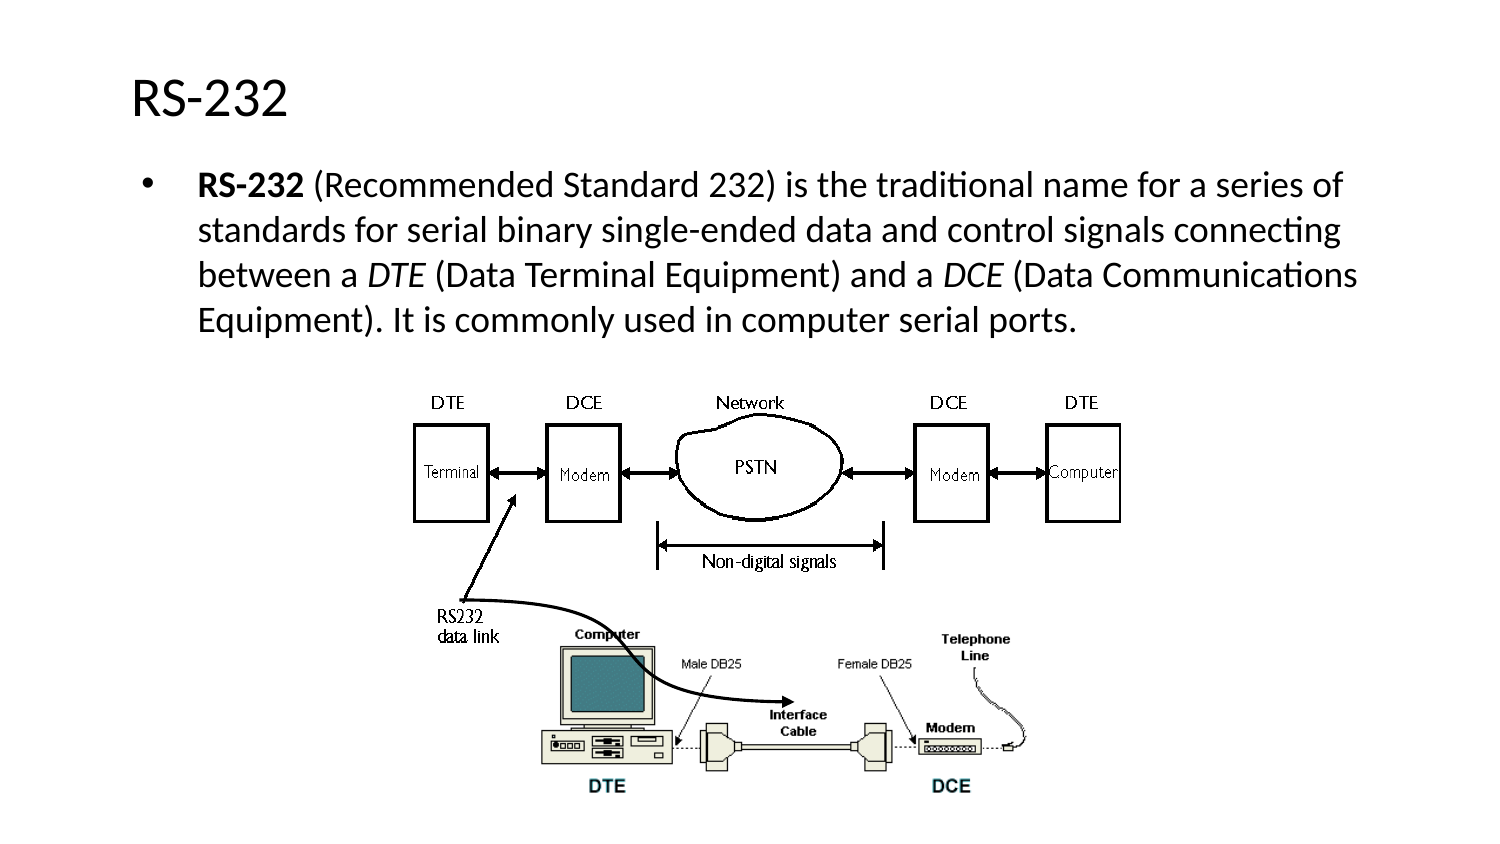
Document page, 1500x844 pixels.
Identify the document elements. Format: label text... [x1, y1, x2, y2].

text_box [413, 396, 1121, 814]
list RS-232 (Recommended Standard 232) is the traditional name for a series of standards for serial binary single-ended data and control signals connecting between a DTE (Data Terminal Equipment) and a DCE (Data Communications Equipment). It is commonly used in computer serial ports. [126, 152, 1397, 750]
